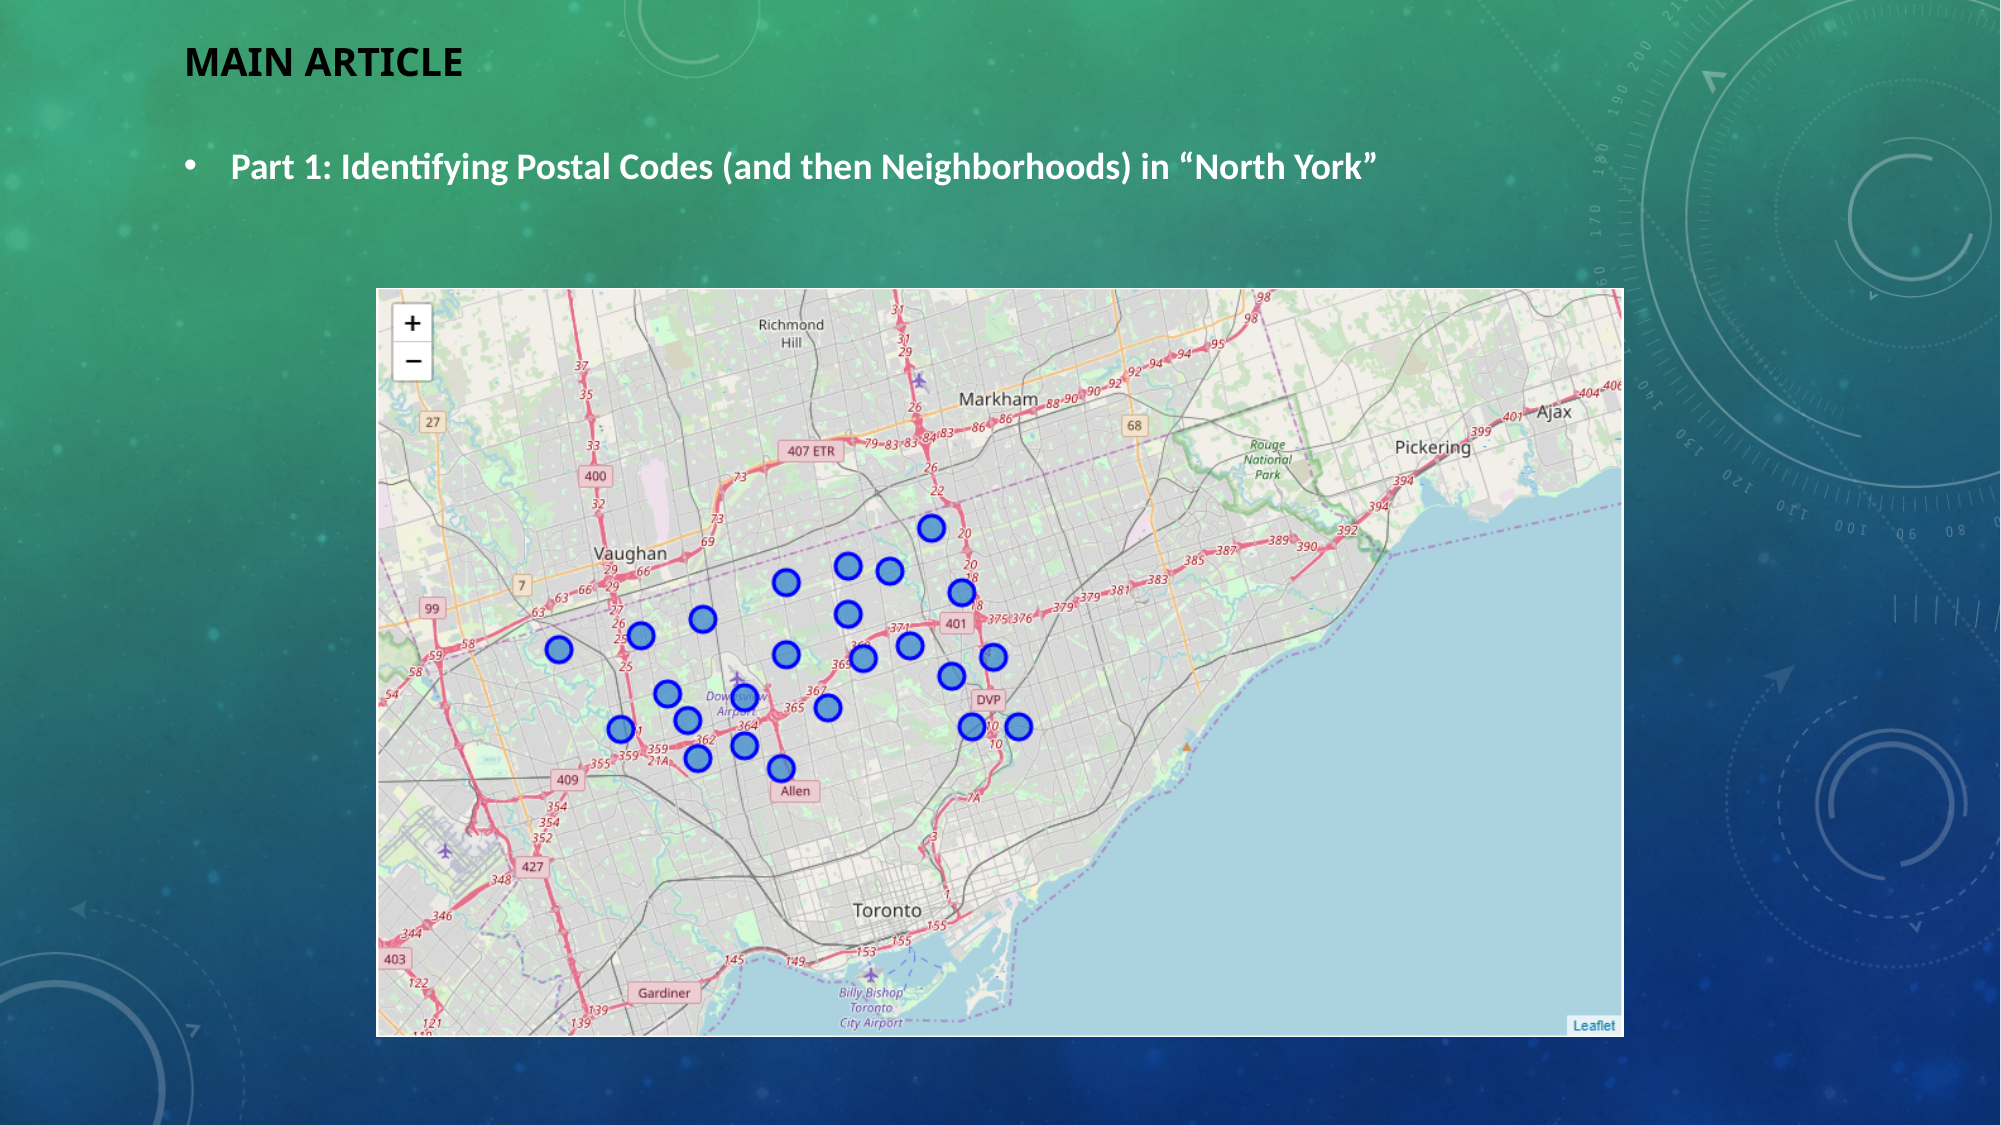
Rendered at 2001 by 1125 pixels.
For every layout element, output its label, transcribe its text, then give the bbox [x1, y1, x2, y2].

list Part 1: Identifying Postal Codes (and then Neighborhoods) in “North York” [169, 130, 1831, 264]
picture [0, 0, 2001, 1125]
title Main Article [169, 28, 1831, 130]
